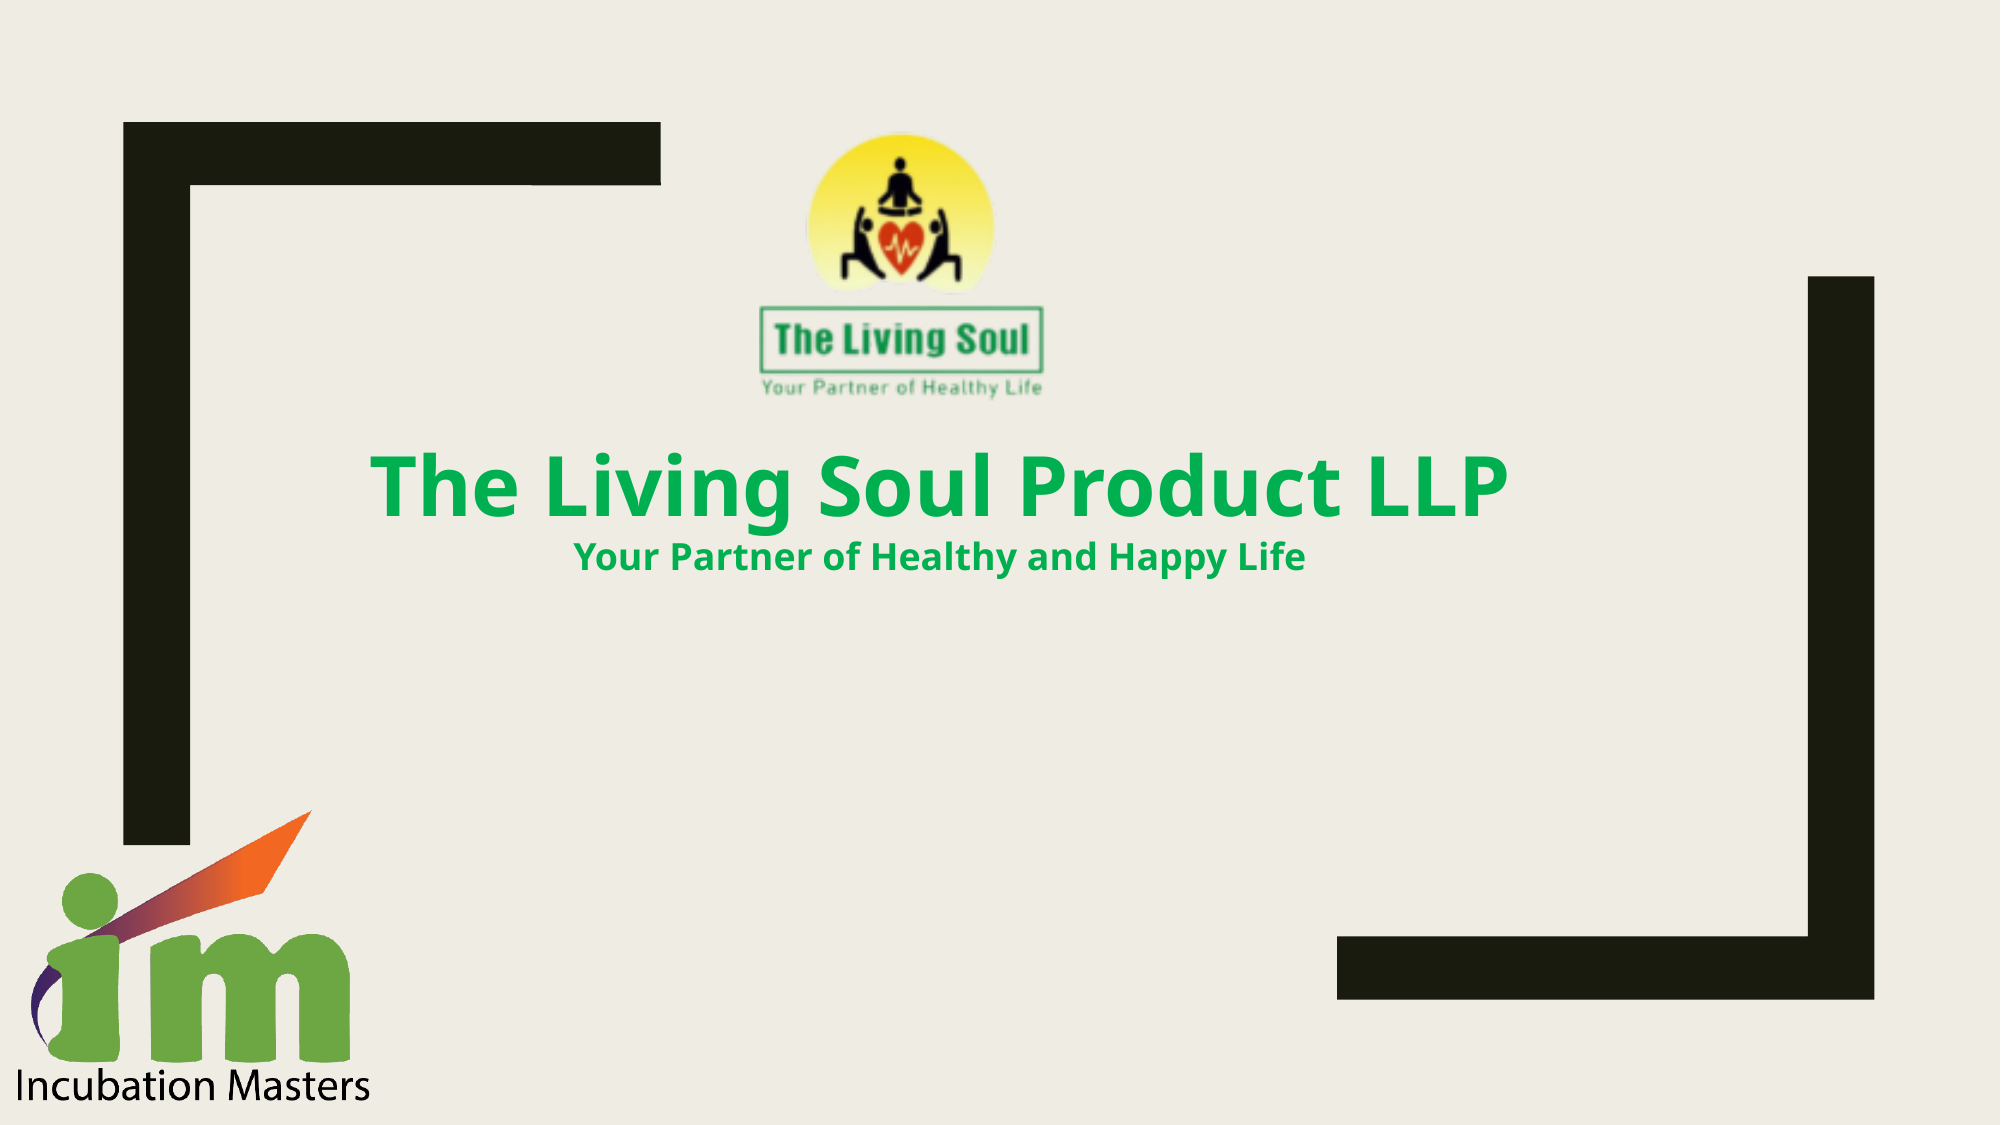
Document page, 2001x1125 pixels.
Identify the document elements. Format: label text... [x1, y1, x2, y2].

picture [759, 121, 1047, 415]
picture [14, 810, 371, 1111]
text_box The Living Soul Product LLP Your Partner of Healthy and Happy Life [225, 425, 1656, 586]
